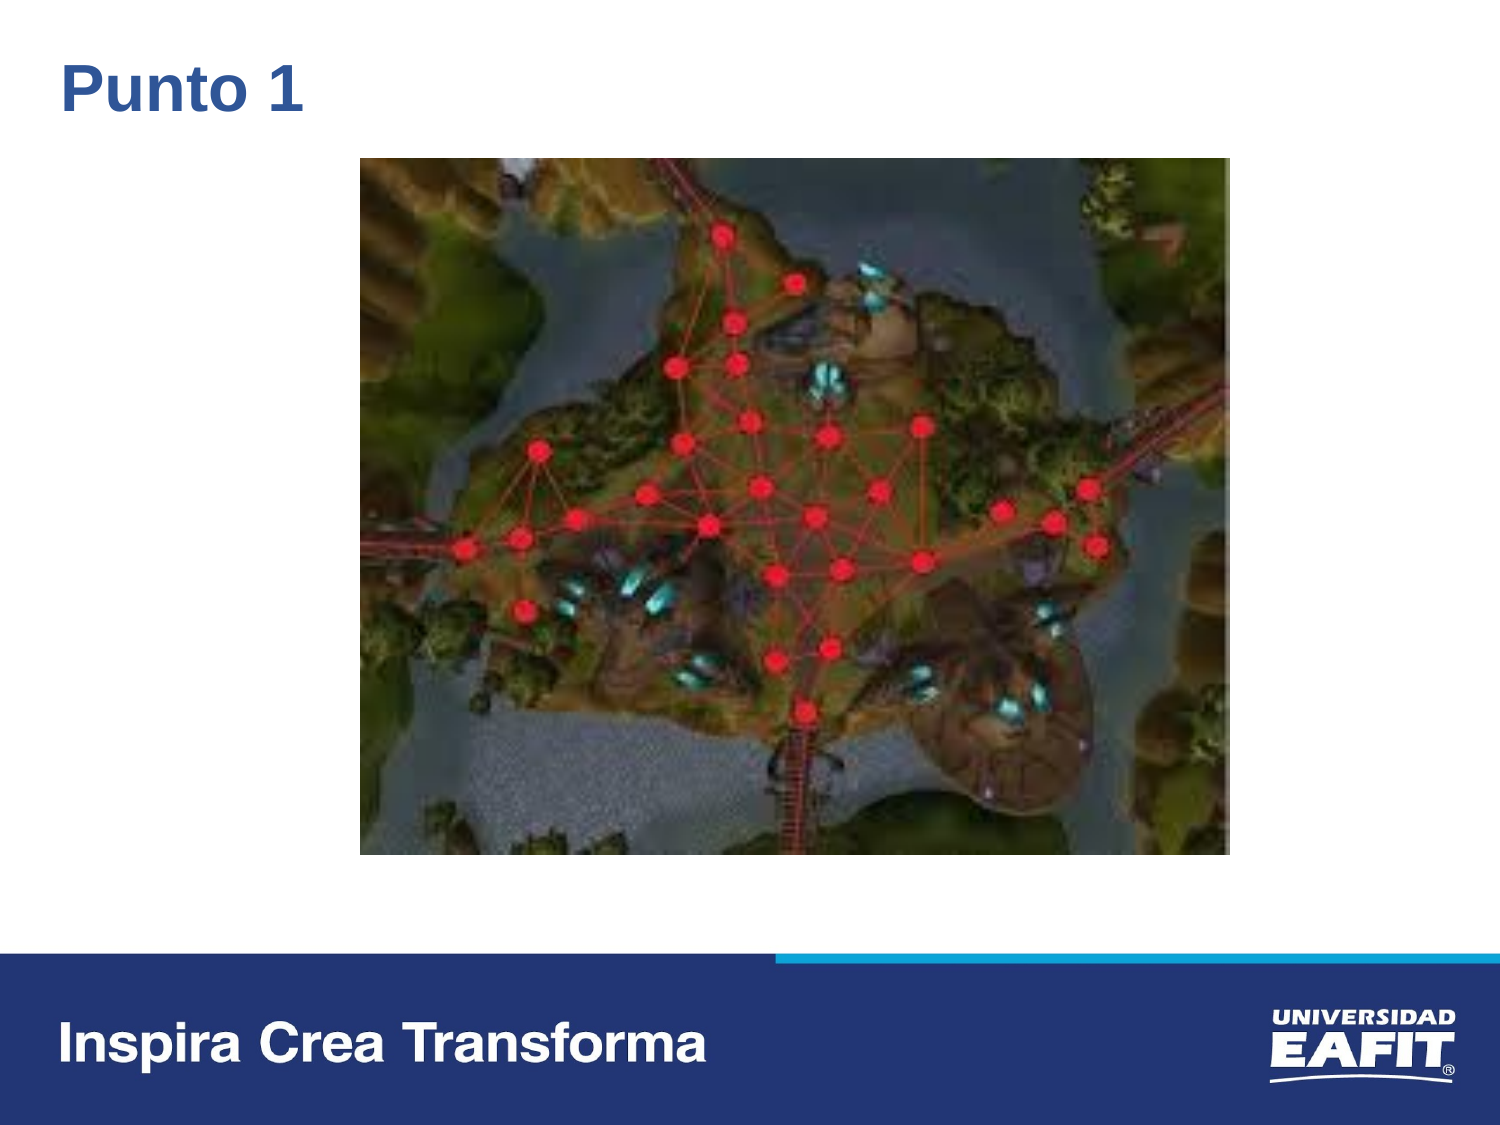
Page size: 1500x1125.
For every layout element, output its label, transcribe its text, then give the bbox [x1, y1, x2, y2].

picture [0, 0, 1500, 1125]
text_box Punto 1 [45, 37, 1181, 132]
